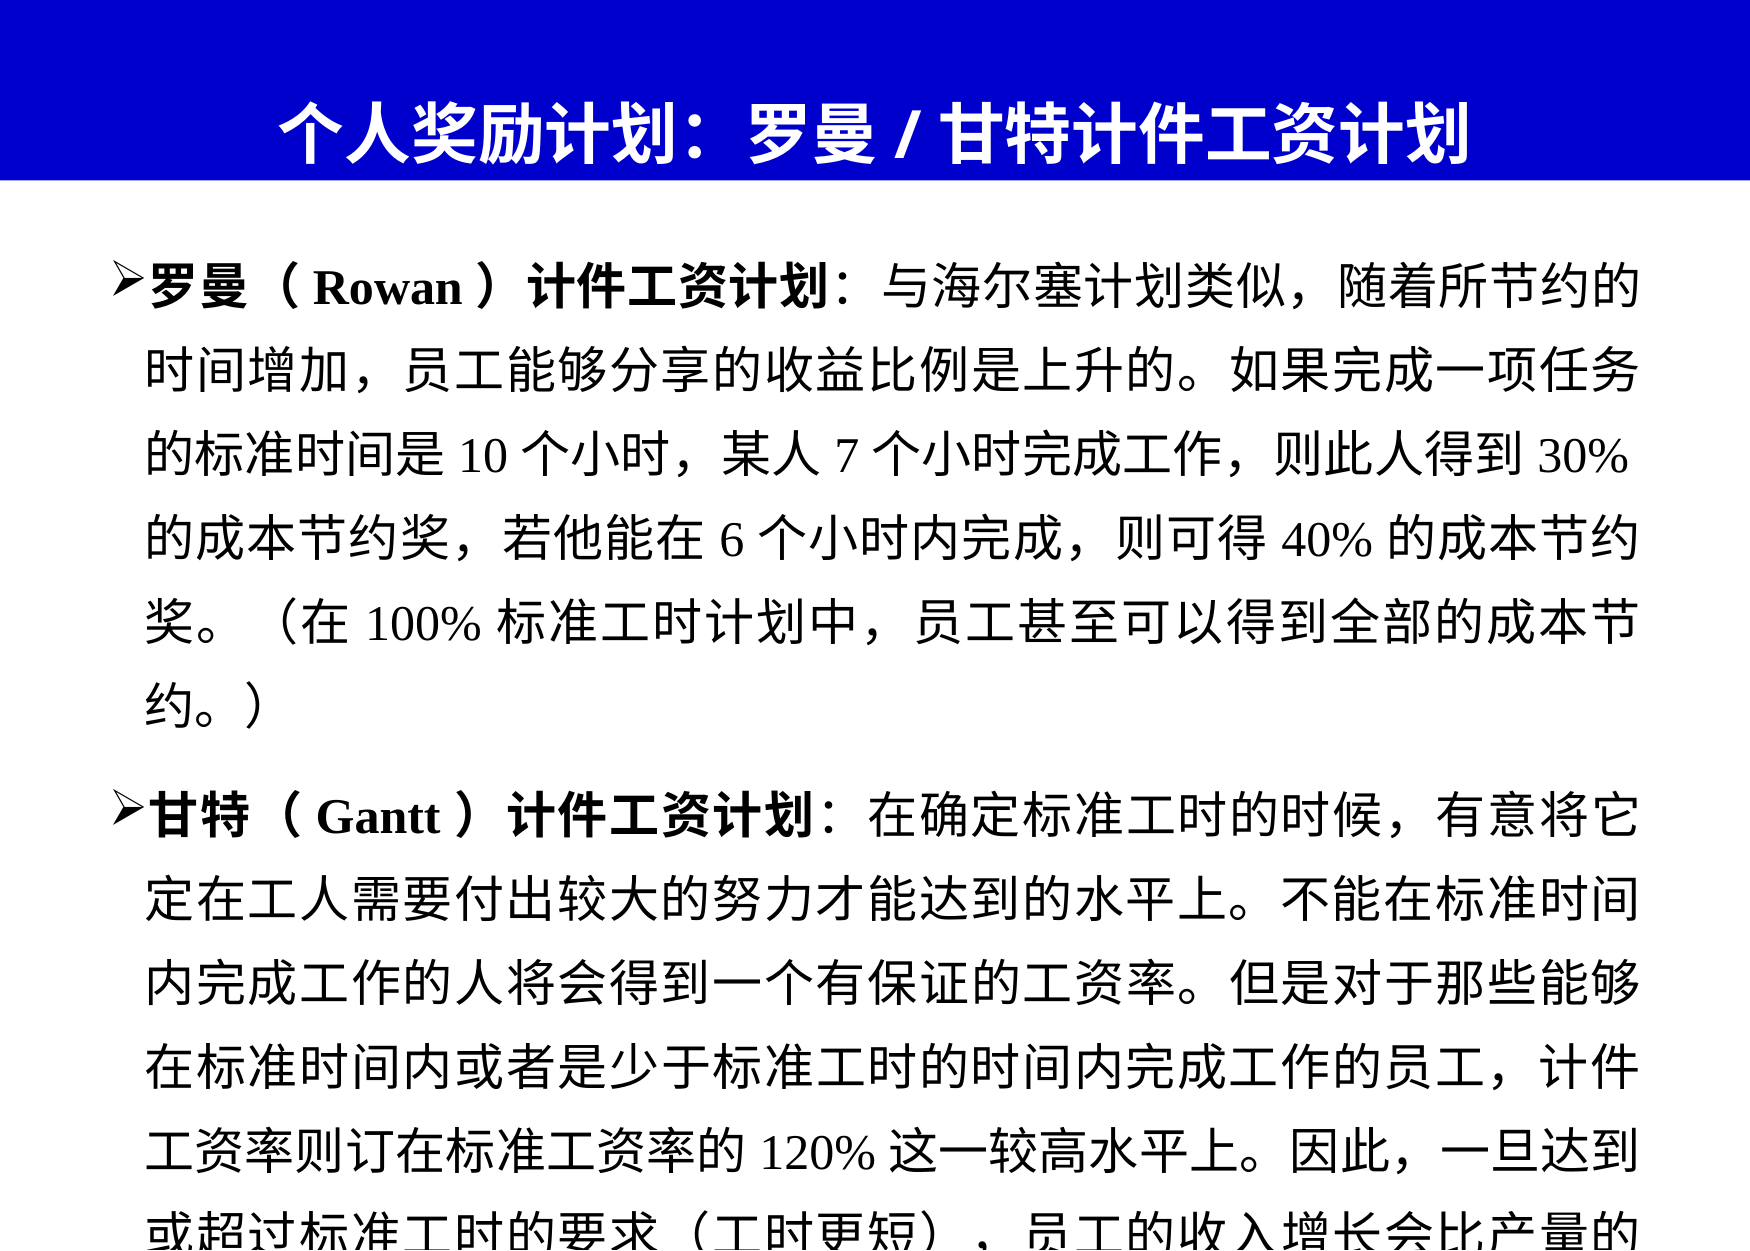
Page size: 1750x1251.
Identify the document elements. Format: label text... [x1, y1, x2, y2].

title 个人奖励计划：罗曼/甘特计件工资计划 [0, 0, 1750, 181]
text_box 罗曼（Rowan）计件工资计划：与海尔塞计划类似，随着所节约的时间增加，员工能够分享的收益比例是上升的。如果完成一项任务的标准时间是10个小时，某人7个小时完成工作，则此人得到30%的成本节约奖，若他能在6个小时内完成，则可得40%的成本节约奖。（在100%标准工时计划中，员工甚至可以得到全部的成本节约。） 甘特（Gantt）计件工资计划：在确定标准工时的时候，有意将它定在工人需要付出较大的努力才能达到的水平上。不能在标准时间内完成工作的人将会得到一个有保证的工资率。但是对于那些能够在标准时间内或者是少于标准工时的时间内完成工作的员工，计件工资率则订在标准工资率的120%这一较高水平上。因此，一旦达到或超过标准工时的要求（工时更短），员工的收入增长会比产量的增长要快。 [94, 223, 1656, 1250]
